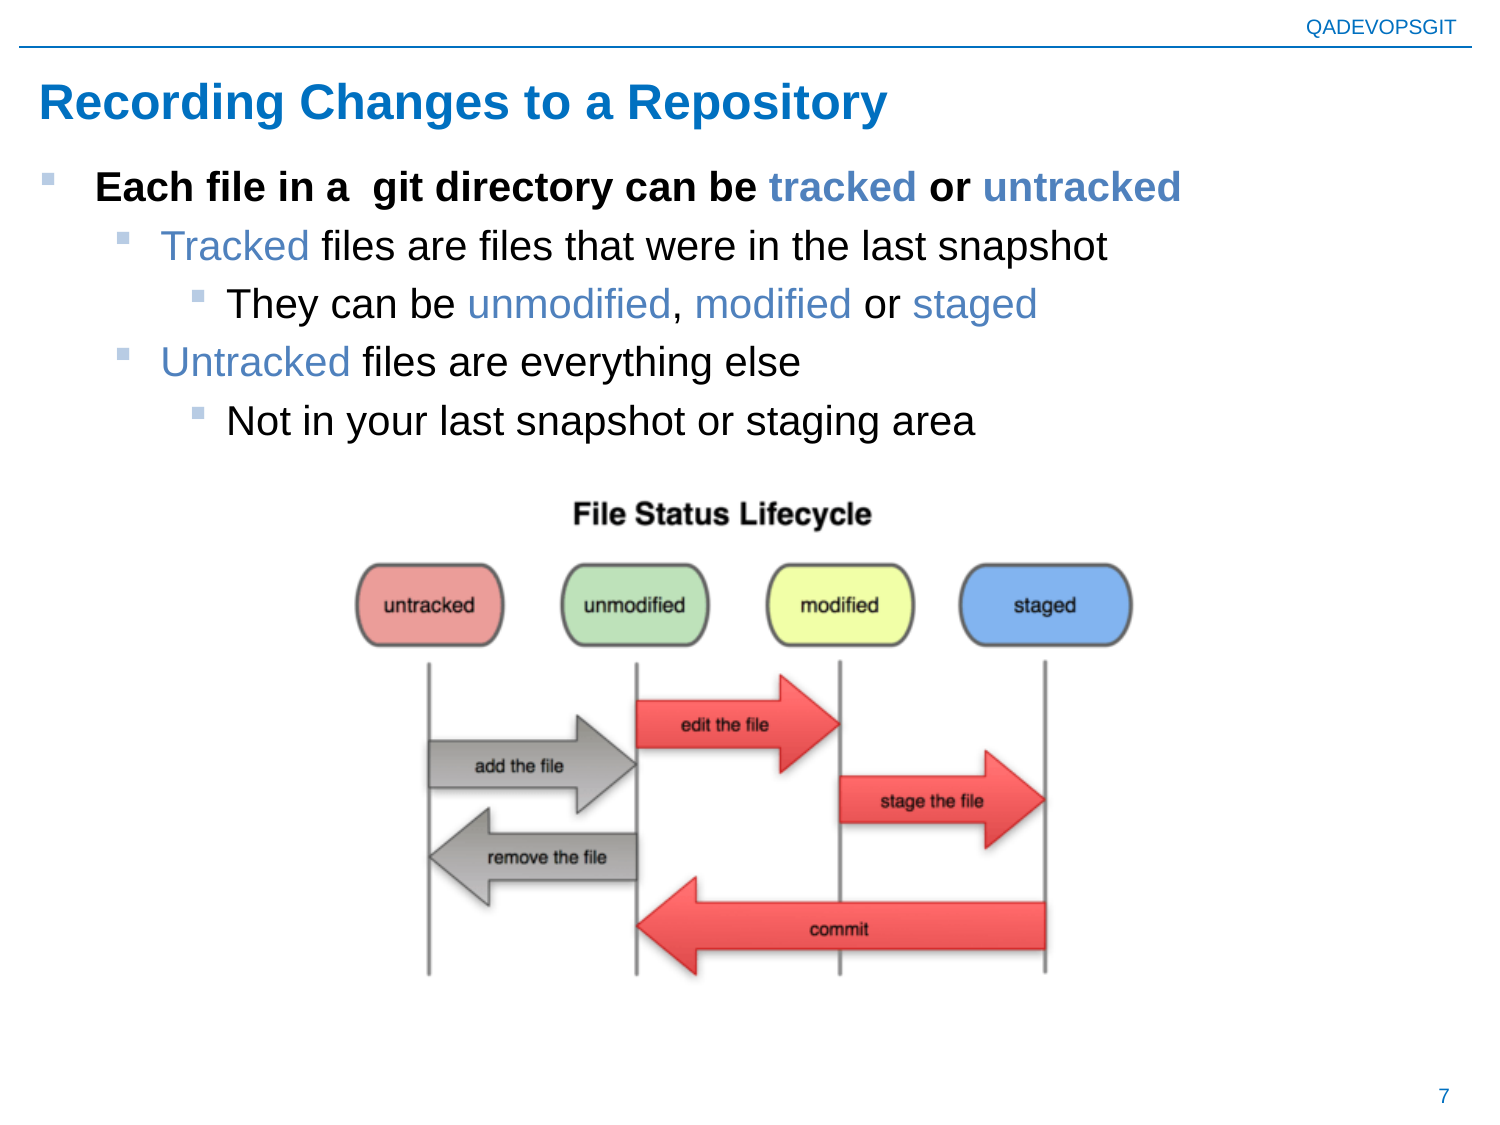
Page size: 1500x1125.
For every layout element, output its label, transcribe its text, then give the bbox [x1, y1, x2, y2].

title Recording Changes to a Repository [23, 58, 1465, 141]
picture [353, 495, 1135, 992]
list Each file in a git directory can be tracked or untracked Tracked files are files that were in the last snapshot They can be unmodified, modified or staged Untracked files are everything else Not in your last snapshot or staging area [23, 152, 1465, 1008]
